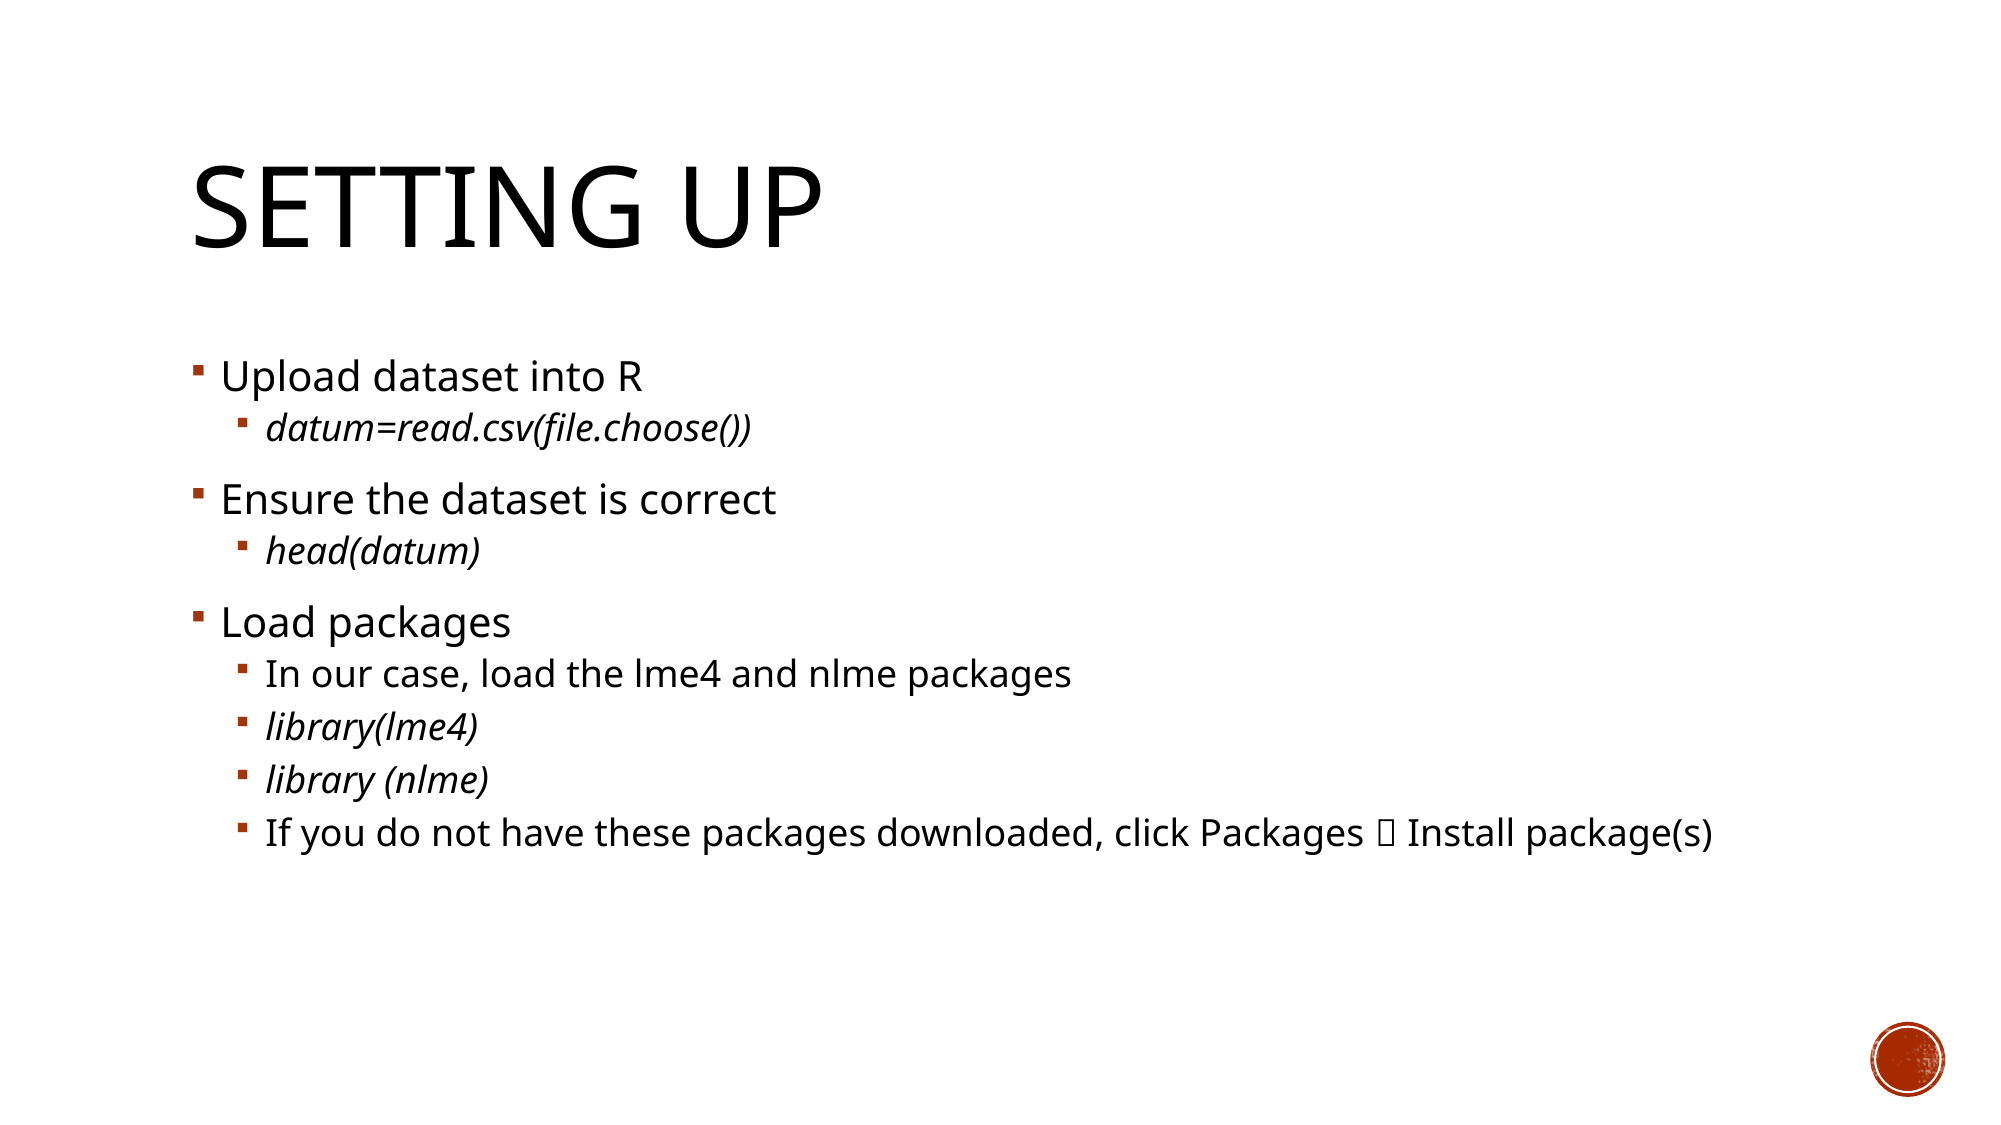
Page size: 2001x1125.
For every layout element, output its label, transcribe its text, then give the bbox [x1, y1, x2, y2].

list Upload dataset into R datum=read.csv(file.choose()) Ensure the dataset is correct head(datum) Load packages In our case, load the lme4 and nlme packages library(lme4) library (nlme) If you do not have these packages downloaded, click Packages  Install package(s) [175, 348, 1826, 1013]
title Setting up [175, 79, 1826, 344]
